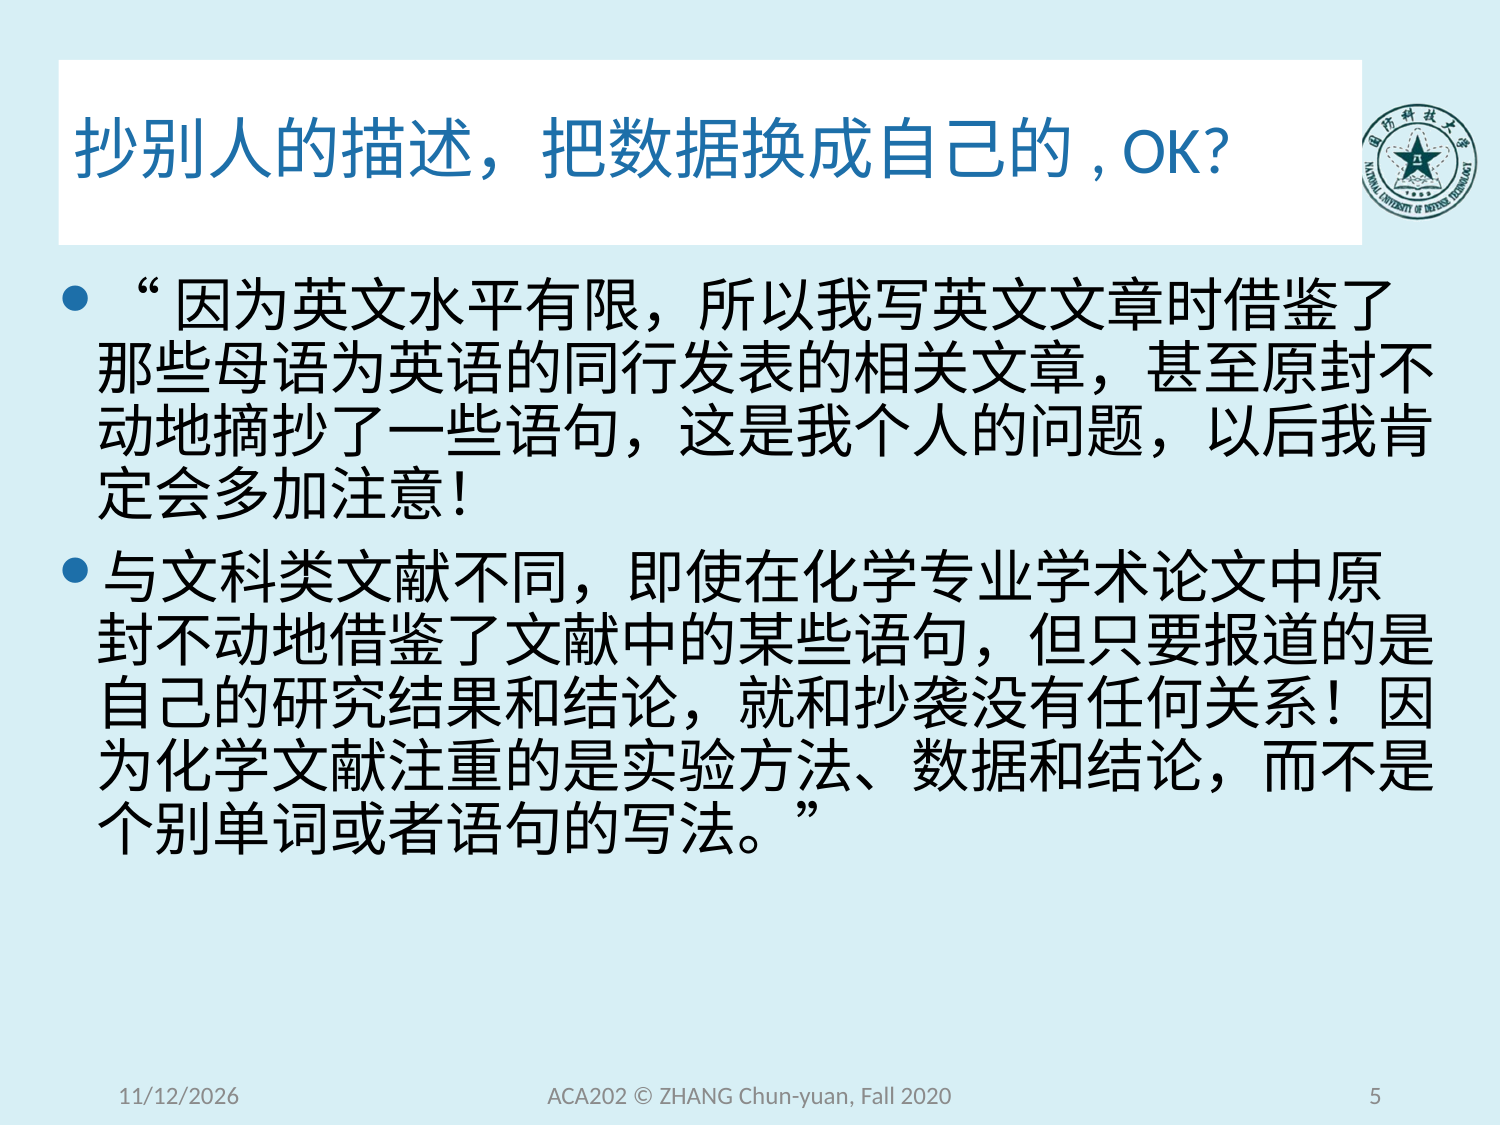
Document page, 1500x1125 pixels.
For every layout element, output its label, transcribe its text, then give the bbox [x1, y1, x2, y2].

title 抄别人的描述，把数据换成自己的, OK? [58, 59, 1363, 245]
footer ACA202 © ZHANG Chun-yuan, Fall 2020 [496, 1064, 1004, 1125]
list “因为英文水平有限，所以我写英文文章时借鉴了那些母语为英语的同行发表的相关文章，甚至原封不动地摘抄了一些语句，这是我个人的问题，以后我肯定会多加注意！ 与文科类文献不同，即使在化学专业学术论文中原封不动地借鉴了文献中的某些语句，但只要报道的是自己的研究结果和结论，就和抄袭没有任何关系！因为化学文献注重的是实验方法、数据和结论，而不是个别单词或者语句的写法。” [43, 268, 1457, 1045]
slide_number 5 [1059, 1064, 1397, 1125]
picture [1363, 102, 1480, 224]
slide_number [103, 1064, 441, 1125]
